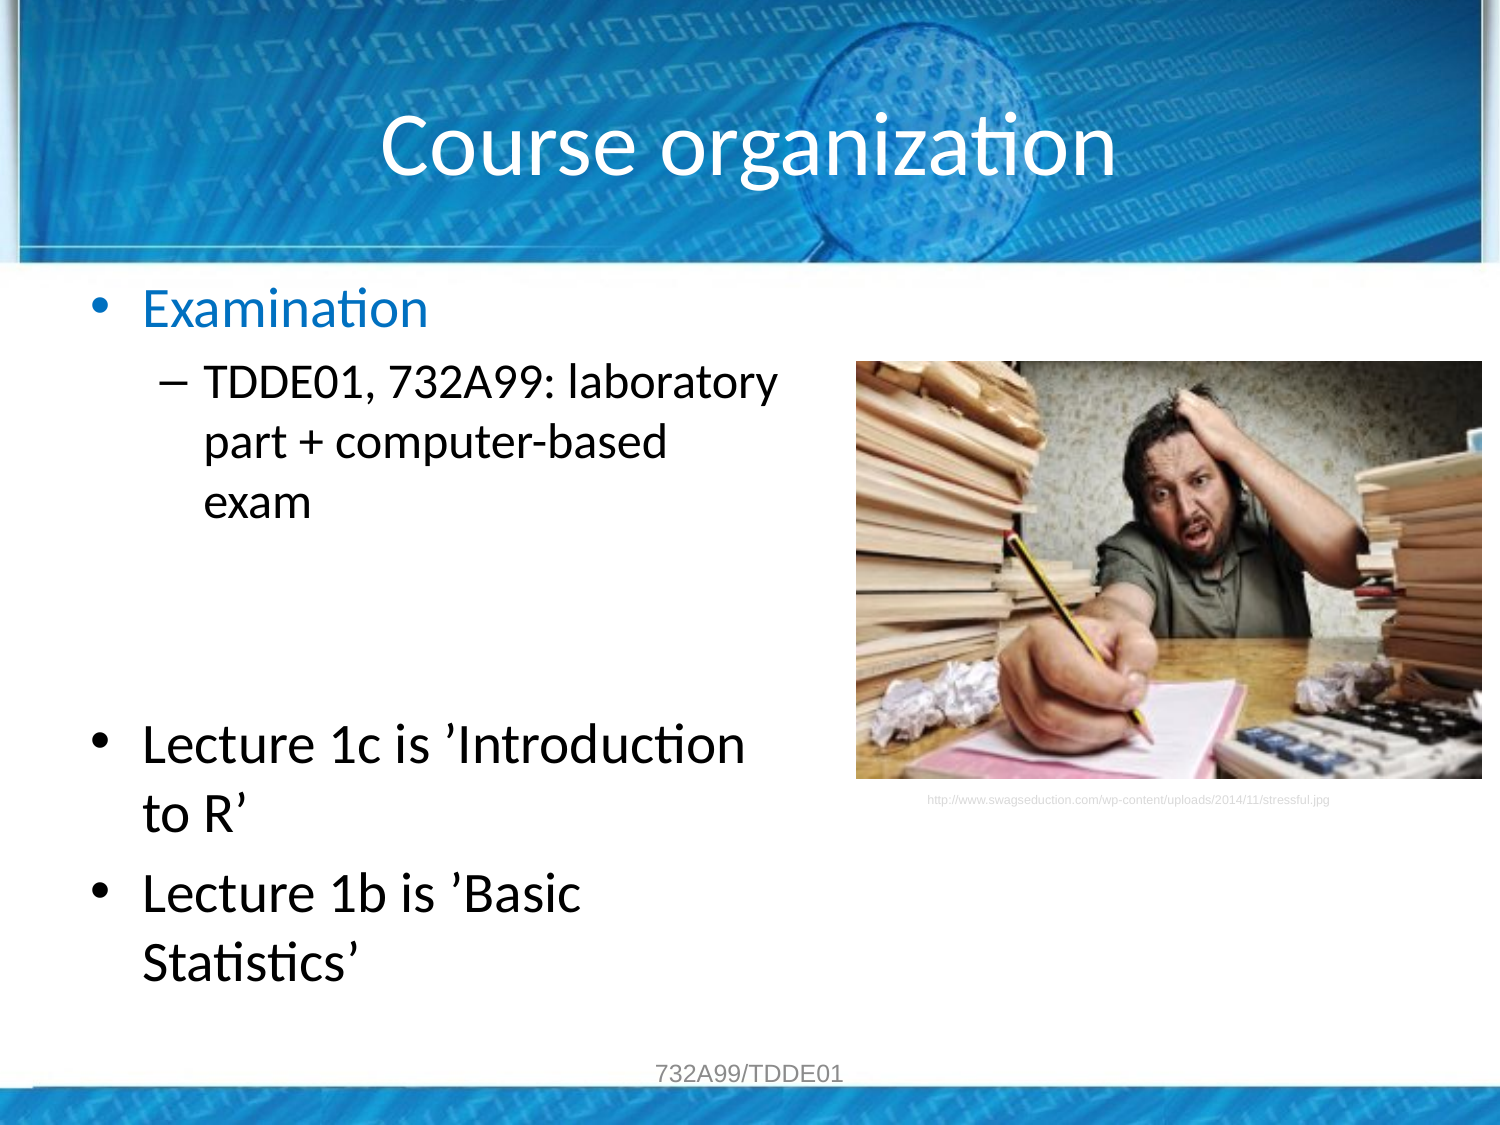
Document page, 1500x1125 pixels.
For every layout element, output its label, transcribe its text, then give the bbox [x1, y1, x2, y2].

footer 732A99/TDDE01 [512, 1042, 988, 1103]
title Course organization [75, 45, 1425, 233]
picture [0, 0, 1500, 1125]
list Examination TDDE01, 732A99: laboratory part + computer-based exam Lecture 1c is ’Introduction to R’ Lecture 1b is ’Basic Statistics’ [75, 262, 798, 1005]
text_box http://www.swagseduction.com/wp-content/uploads/2014/11/stressful.jpg [912, 785, 1482, 814]
